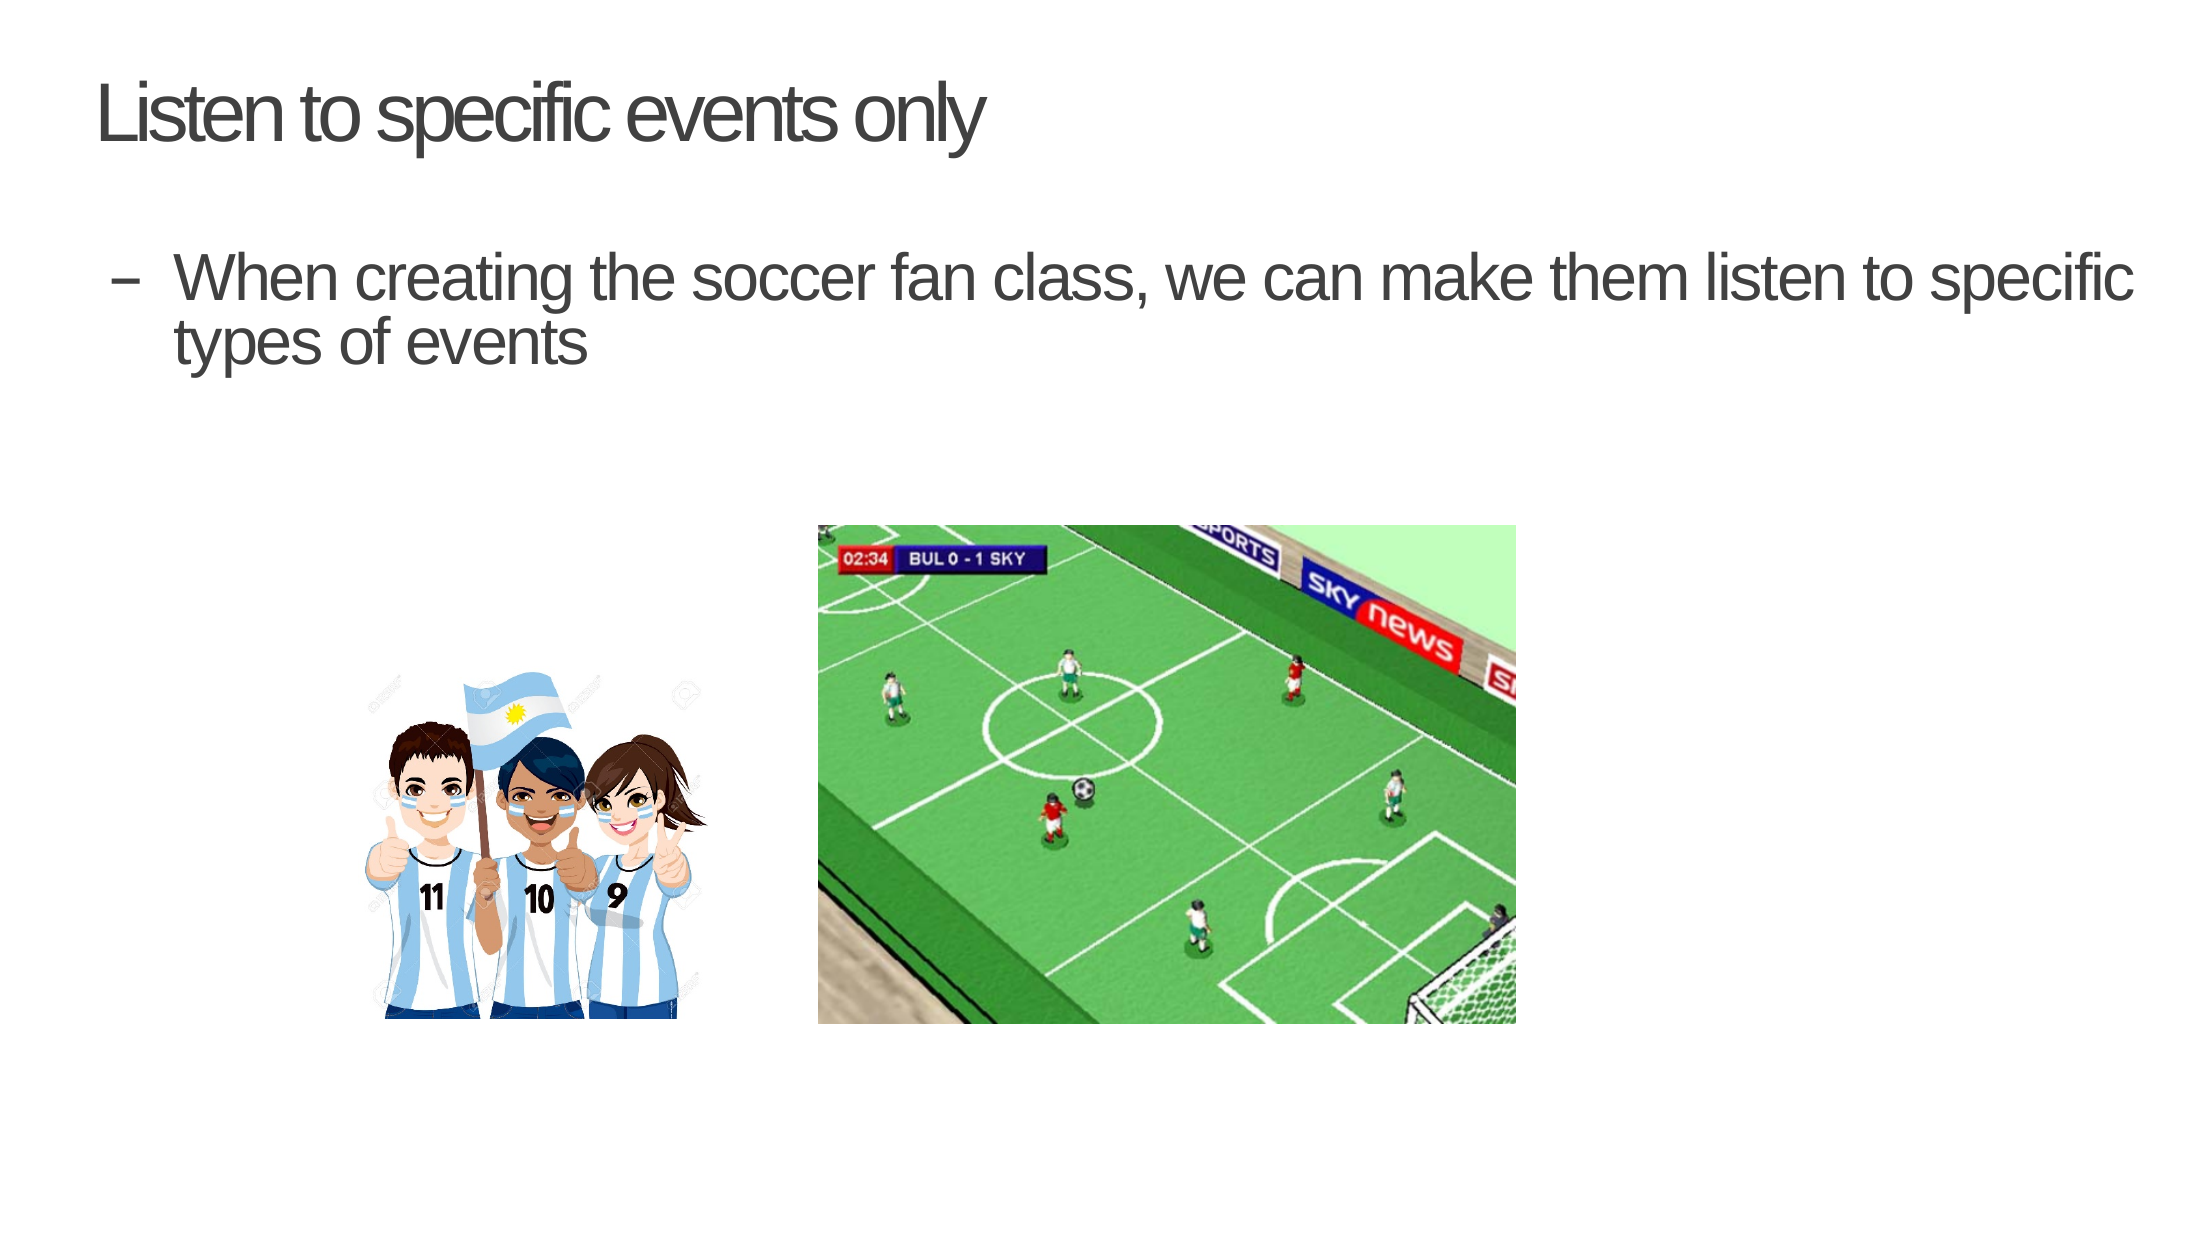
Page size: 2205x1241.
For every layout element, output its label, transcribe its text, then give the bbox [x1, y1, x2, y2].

list When creating the soccer fan class, we can make them listen to specific types of events [94, 242, 2205, 1140]
picture [357, 665, 711, 1019]
picture [818, 525, 1516, 1024]
title Listen to specific events only [94, 64, 2205, 219]
